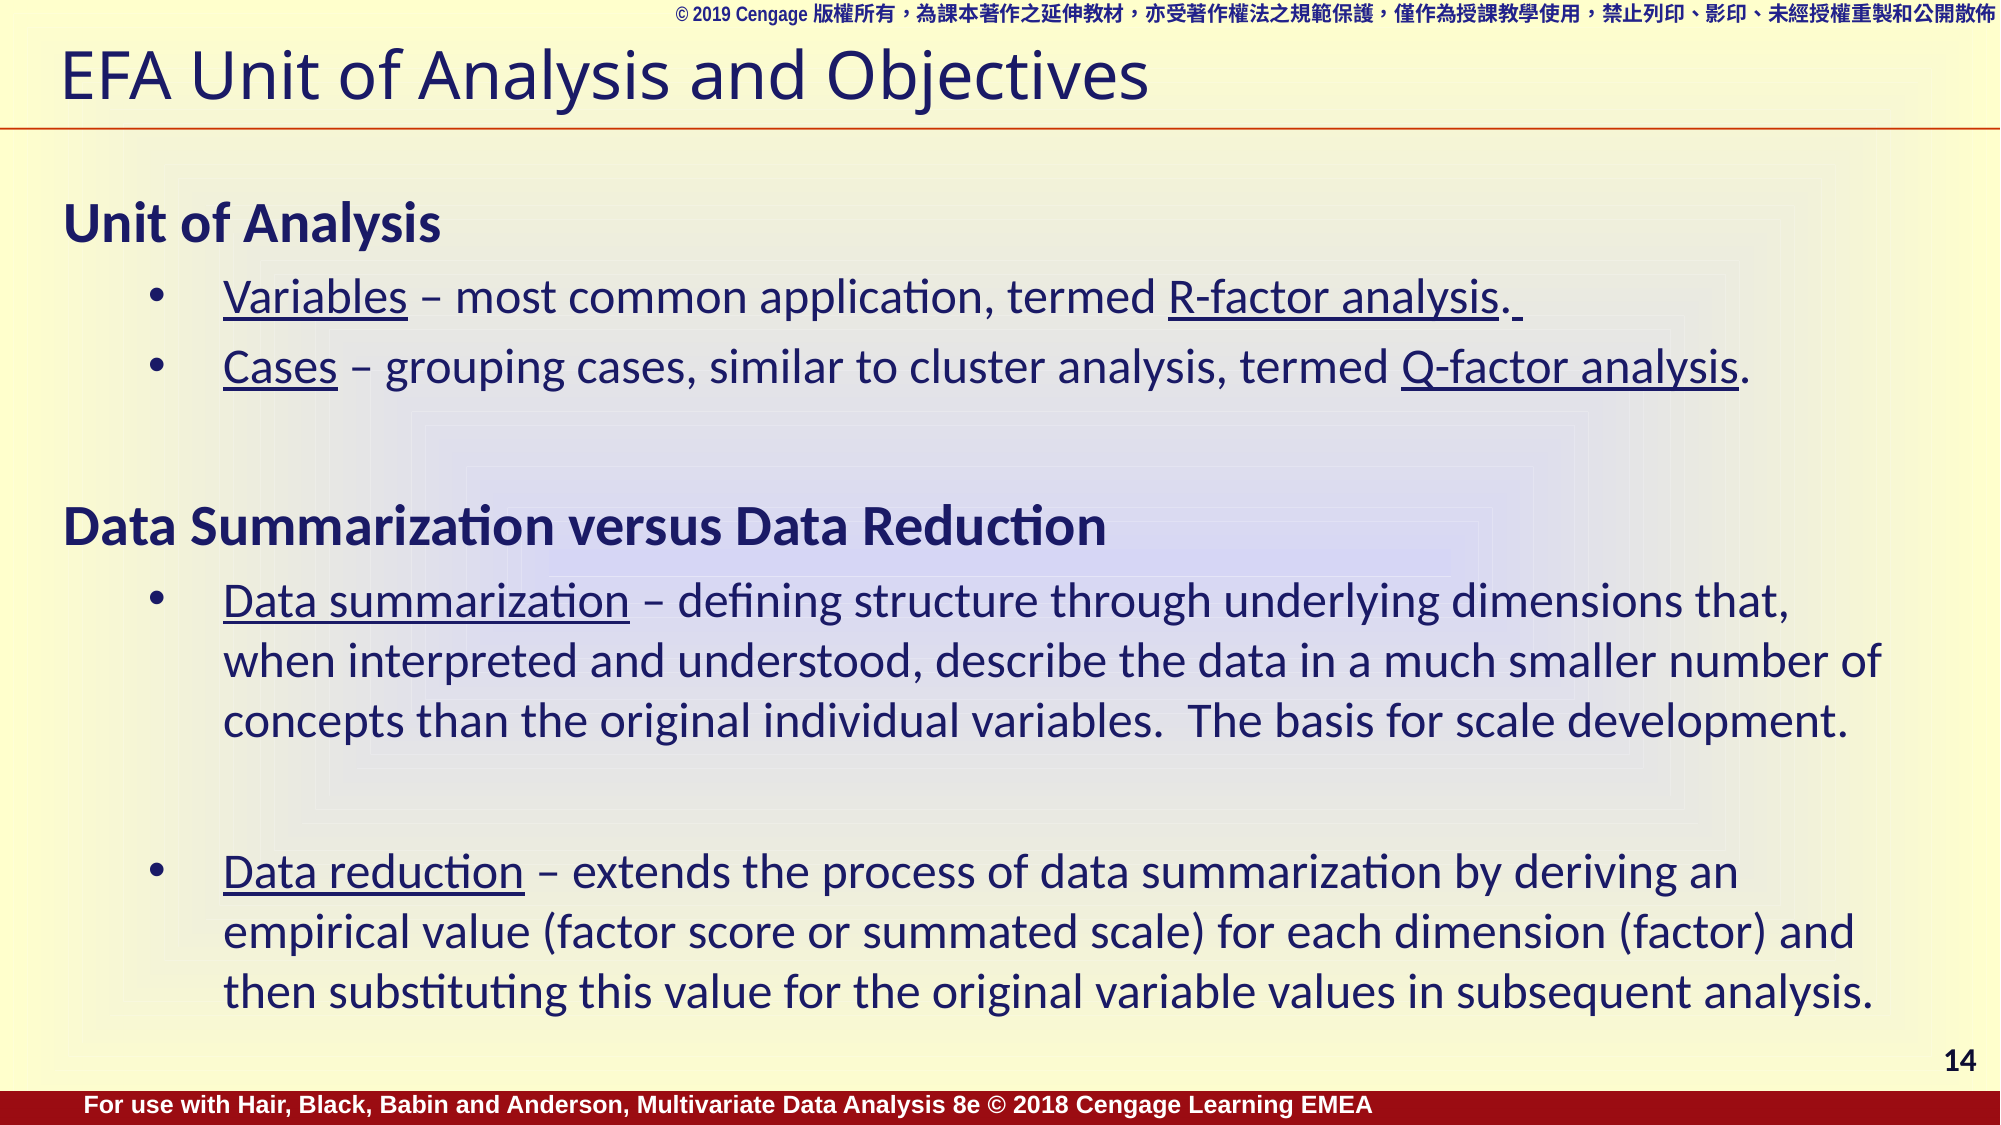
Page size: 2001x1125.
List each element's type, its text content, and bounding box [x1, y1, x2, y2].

text_box For use with Hair, Black, Babin and Anderson, Multivariate Data Analysis 8e © 2018 Cengage Learning EMEA [0, 1081, 1519, 1125]
picture [1519, 1091, 2000, 1125]
title EFA Unit of Analysis and Objectives [44, 20, 1921, 126]
list Unit of Analysis Variables – most common application, termed R-factor analysis. Cases – grouping cases, similar to cluster analysis, termed Q-factor analysis. Data Summarization versus Data Reduction Data summarization – defining structure through underlying dimensions that, when interpreted and understood, describe the data in a much smaller number of concepts than the original individual variables. The basis for scale development. Data reduction – extends the process of data summarization by deriving an empirical value (factor score or summated scale) for each dimension (factor) and then substituting this value for the original variable values in subsequent analysis. [48, 176, 1914, 934]
slide_number 14 [1913, 1028, 1992, 1089]
